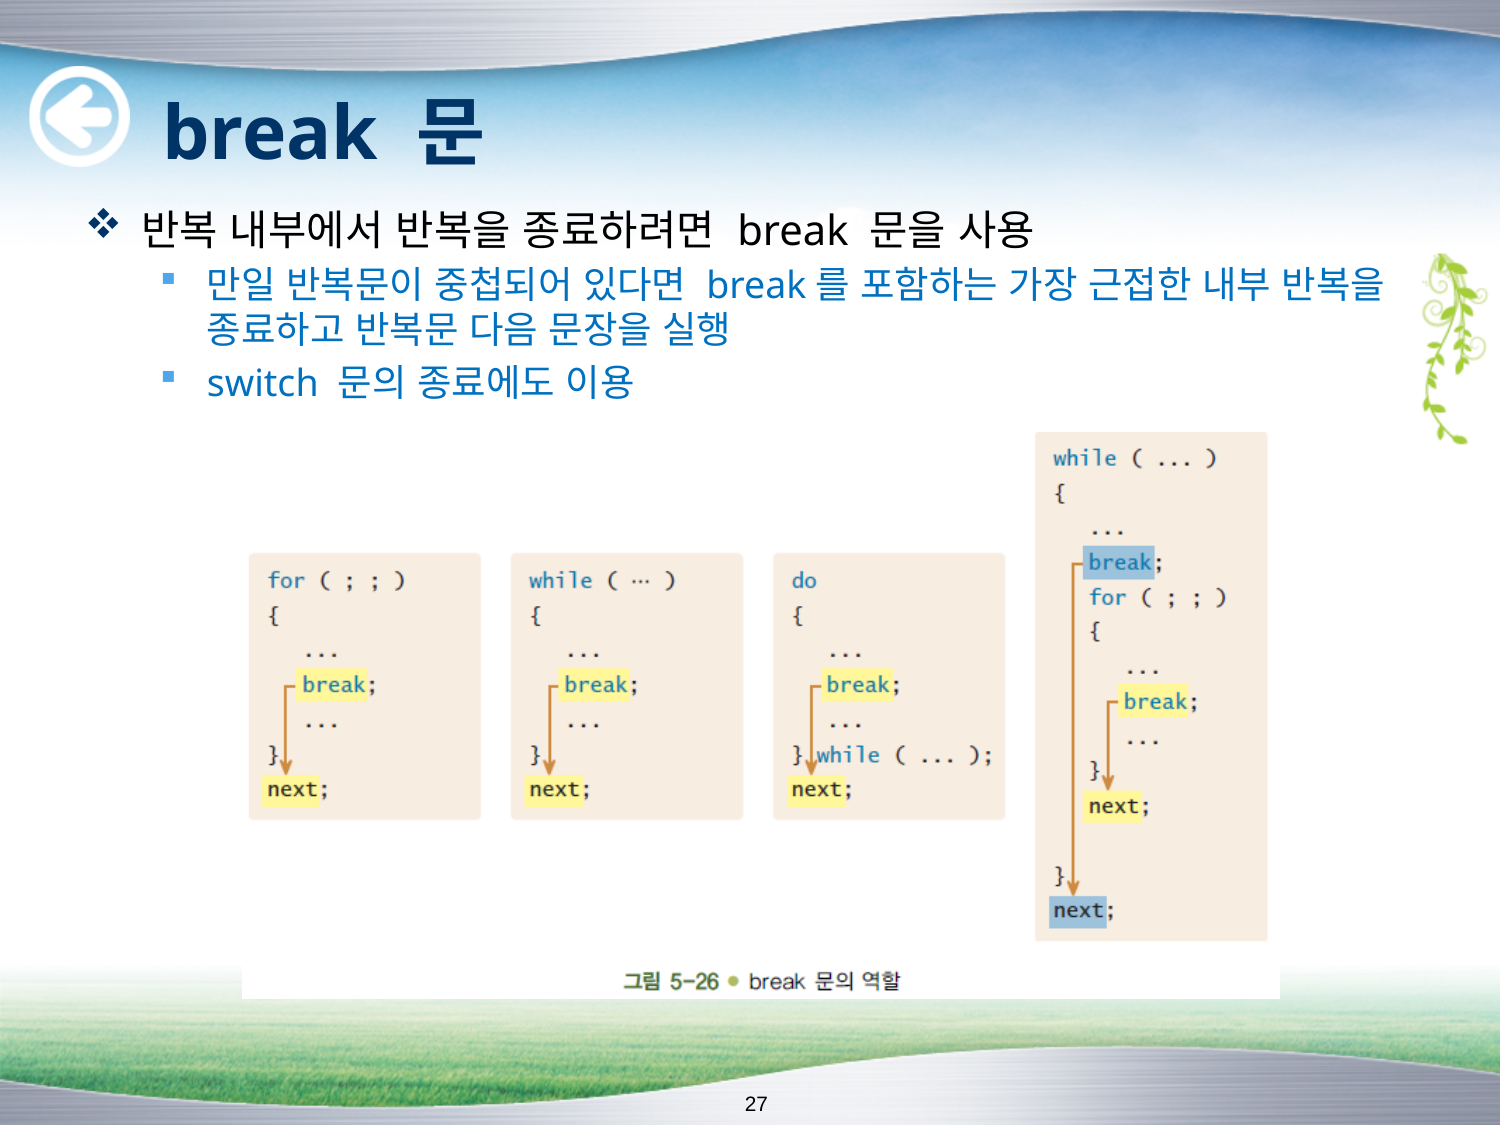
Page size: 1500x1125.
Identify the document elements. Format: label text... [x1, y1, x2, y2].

picture [0, 0, 1500, 1125]
slide_number 27 [687, 1082, 826, 1125]
title break 문 [147, 77, 1424, 181]
list 반복 내부에서 반복을 종료하려면 break 문을 사용 만일 반복문이 중첩되어 있다면 break를 포함하는 가장 근접한 내부 반복을 종료하고 반복문 다음 문장을 실행 switch 문의 종료에도 이용 [69, 196, 1414, 1071]
